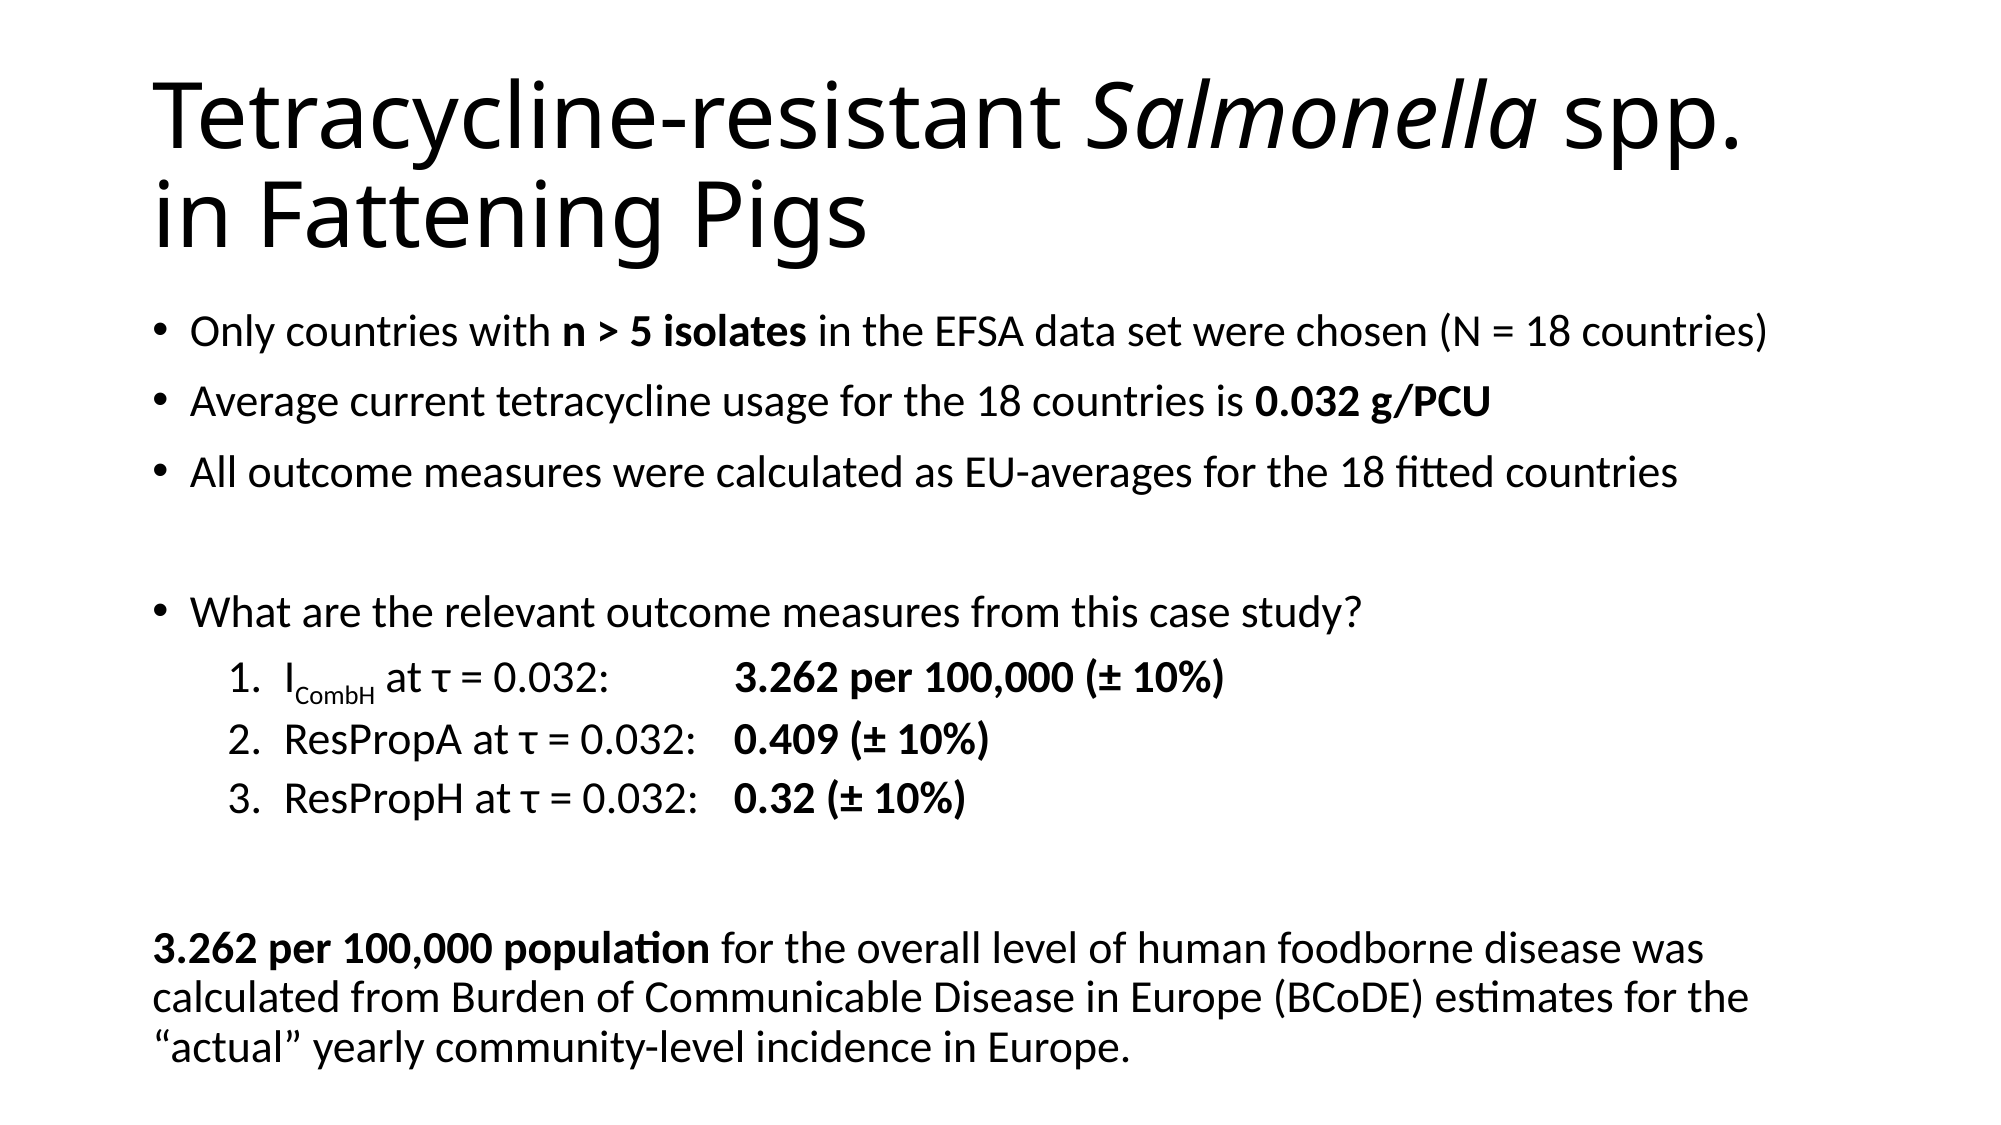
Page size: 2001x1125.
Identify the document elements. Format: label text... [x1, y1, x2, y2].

title Tetracycline-resistant Salmonella spp. in Fattening Pigs [137, 59, 1863, 278]
list Only countries with n > 5 isolates in the EFSA data set were chosen (N = 18 countries) Average current tetracycline usage for the 18 countries is 0.032 g/PCU All outcome measures were calculated as EU-averages for the 18 fitted countries What are the relevant outcome measures from this case study? ICombH at τ = 0.032: 3.262 per 100,000 (± 10%) ResPropA at τ = 0.032: 0.409 (± 10%) ResPropH at τ = 0.032: 0.32 (± 10%) 3.262 per 100,000 population for the overall level of human foodborne disease was calculated from Burden of Communicable Disease in Europe (BCoDE) estimates for the “actual” yearly community-level incidence in Europe. [137, 299, 1863, 1014]
